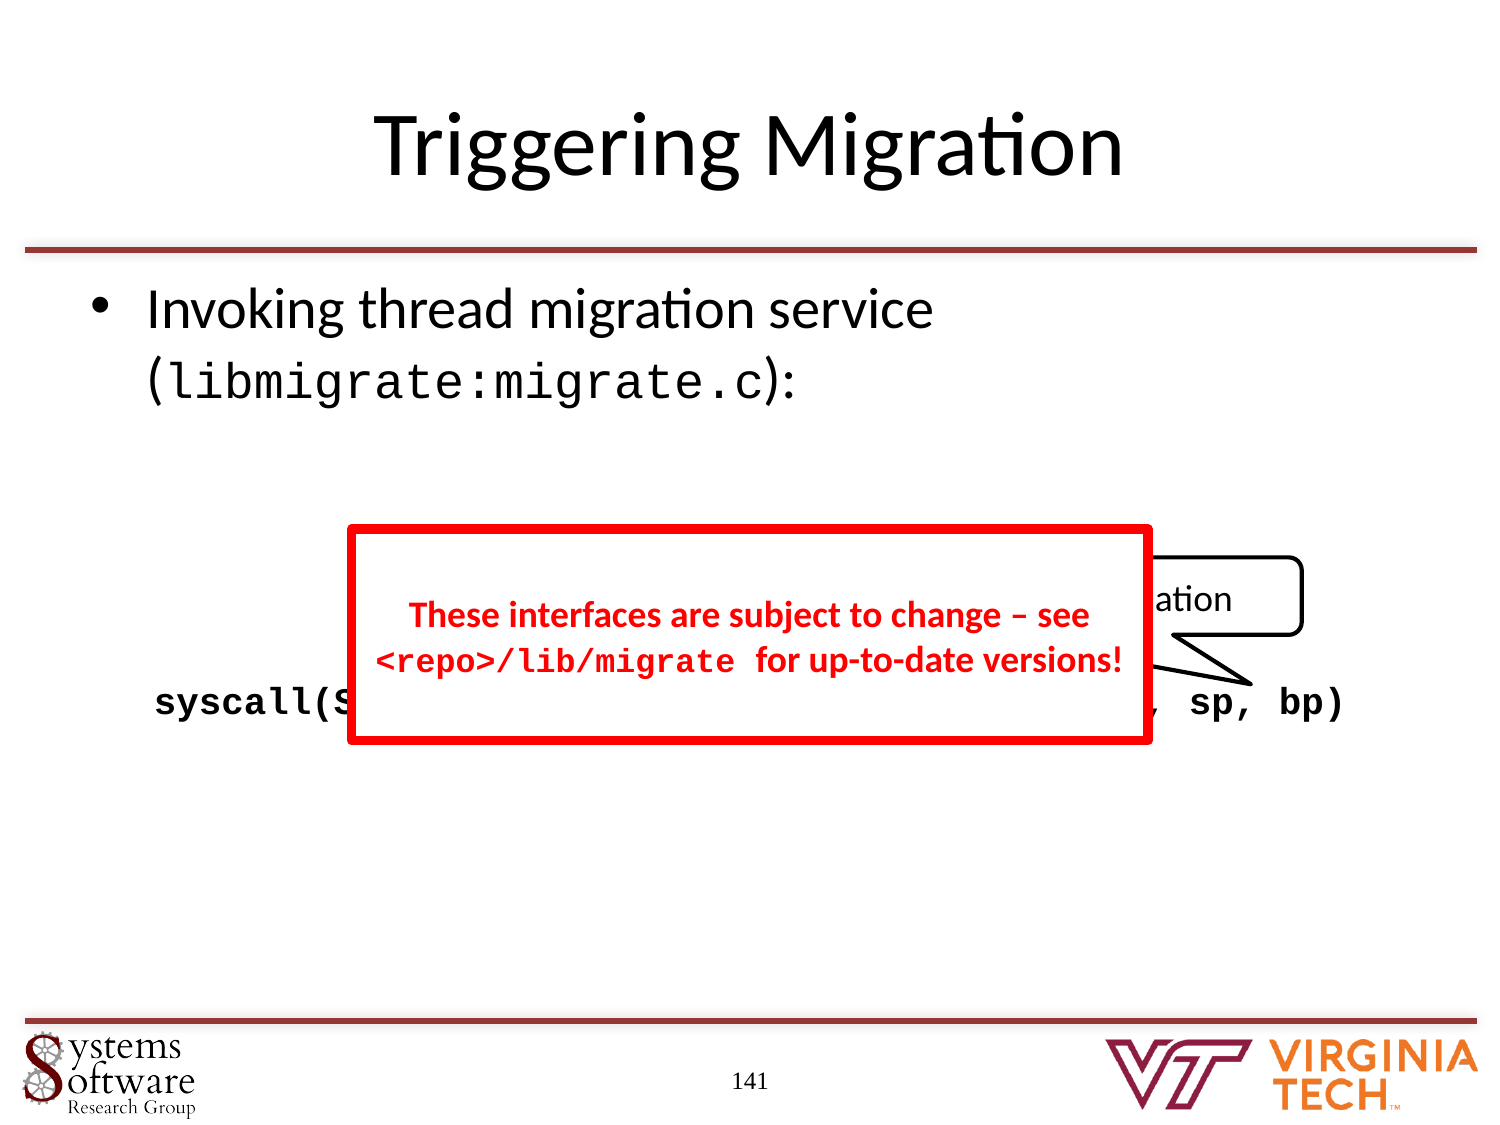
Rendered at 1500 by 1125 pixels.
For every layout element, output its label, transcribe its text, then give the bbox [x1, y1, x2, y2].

list Invoking thread migration service (libmigrate:migrate.c): [75, 262, 1425, 1005]
text_box syscall(SYSCALL_SCHED_MIGRATE, nid, regs_dst, sp, bp) [109, 670, 350, 730]
title Triggering Migration [75, 45, 1425, 233]
picture [22, 1031, 195, 1119]
text_box syscall(SYSCALL_SCHED_MIGRATE, nid, regs_dst, sp, bp) [1150, 670, 1391, 730]
text_box New stack & frame pointer on destination [1150, 555, 1304, 687]
text_box These interfaces are subject to change – see <repo>/lib/migrate for up-to-date versions! [350, 527, 1150, 743]
picture [1105, 1039, 1478, 1110]
